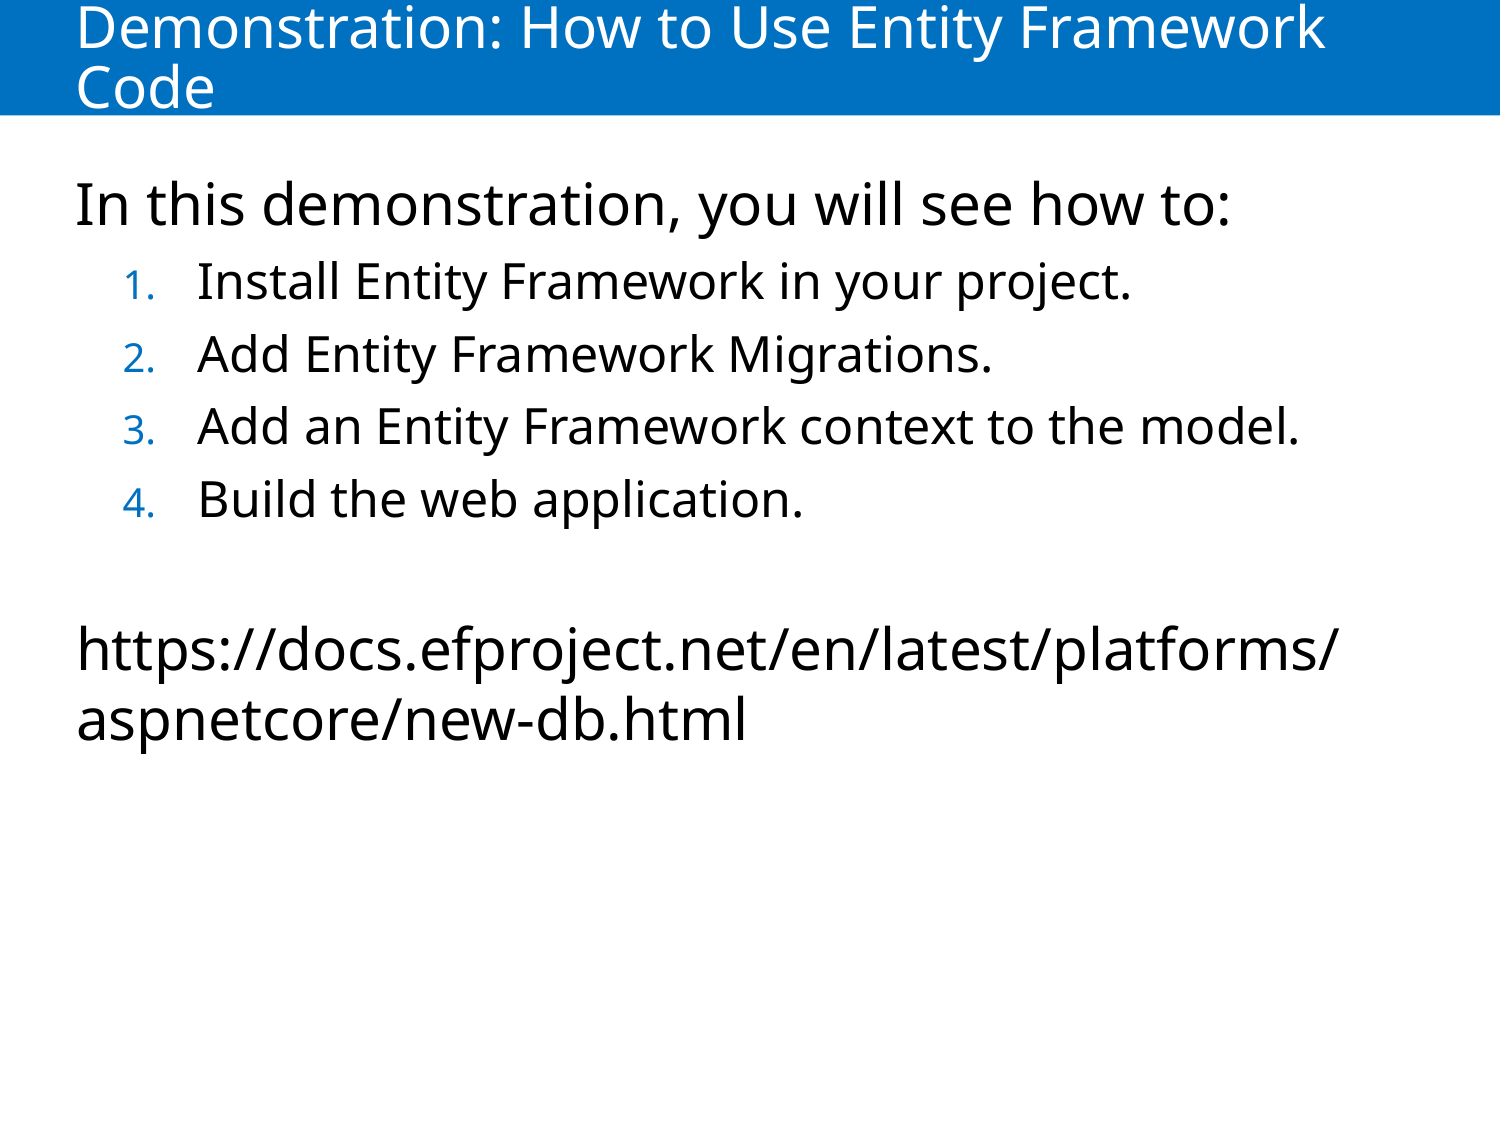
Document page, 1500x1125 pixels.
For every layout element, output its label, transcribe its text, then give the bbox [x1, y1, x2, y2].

title Demonstration: How to Use Entity Framework Code [75, 0, 1351, 122]
text_box In this demonstration, you will see how to: Install Entity Framework in your project. Add Entity Framework Migrations. Add an Entity Framework context to the model. Build the web application. https://docs.efproject.net/en/latest/platforms/aspnetcore/new-db.html [75, 167, 1408, 1012]
